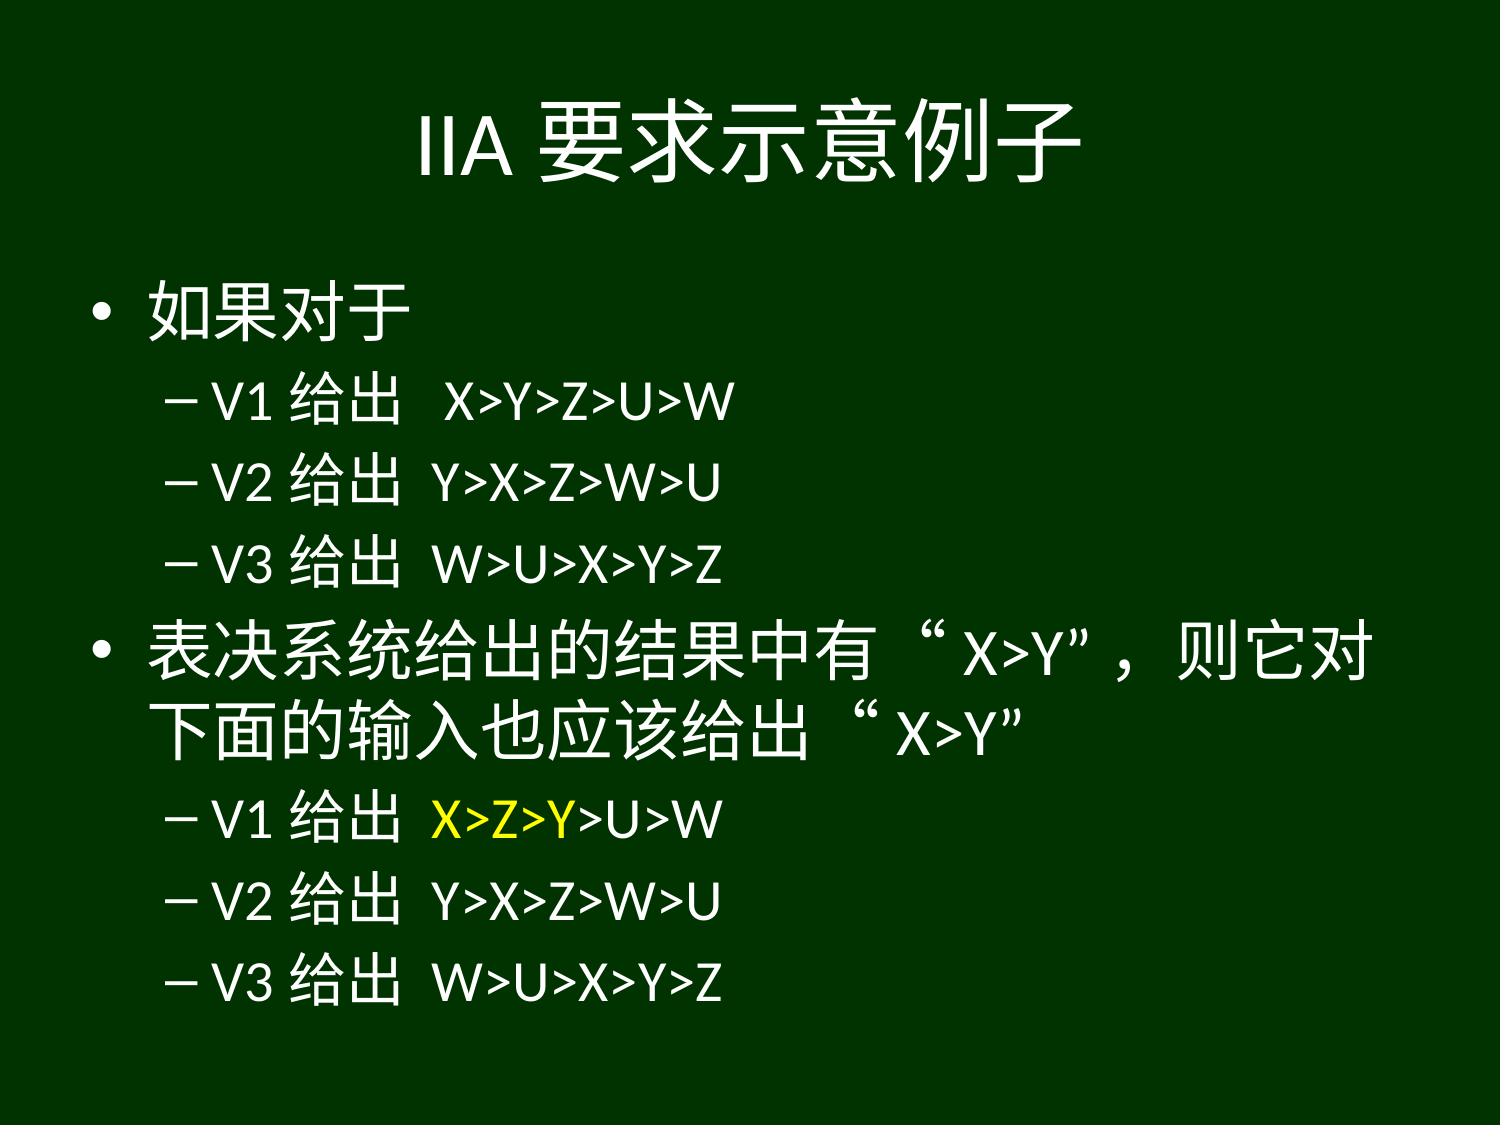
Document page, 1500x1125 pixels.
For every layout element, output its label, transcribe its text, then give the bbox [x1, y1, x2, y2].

list 如果对于 V1给出 X>Y>Z>U>W V2给出 Y>X>Z>W>U V3给出 W>U>X>Y>Z 表决系统给出的结果中有“X>Y”，则它对下面的输入也应该给出“X>Y” V1给出 X>Z>Y>U>W V2给出 Y>X>Z>W>U V3给出 W>U>X>Y>Z [75, 262, 1425, 1059]
title IIA要求示意例子 [75, 45, 1425, 233]
